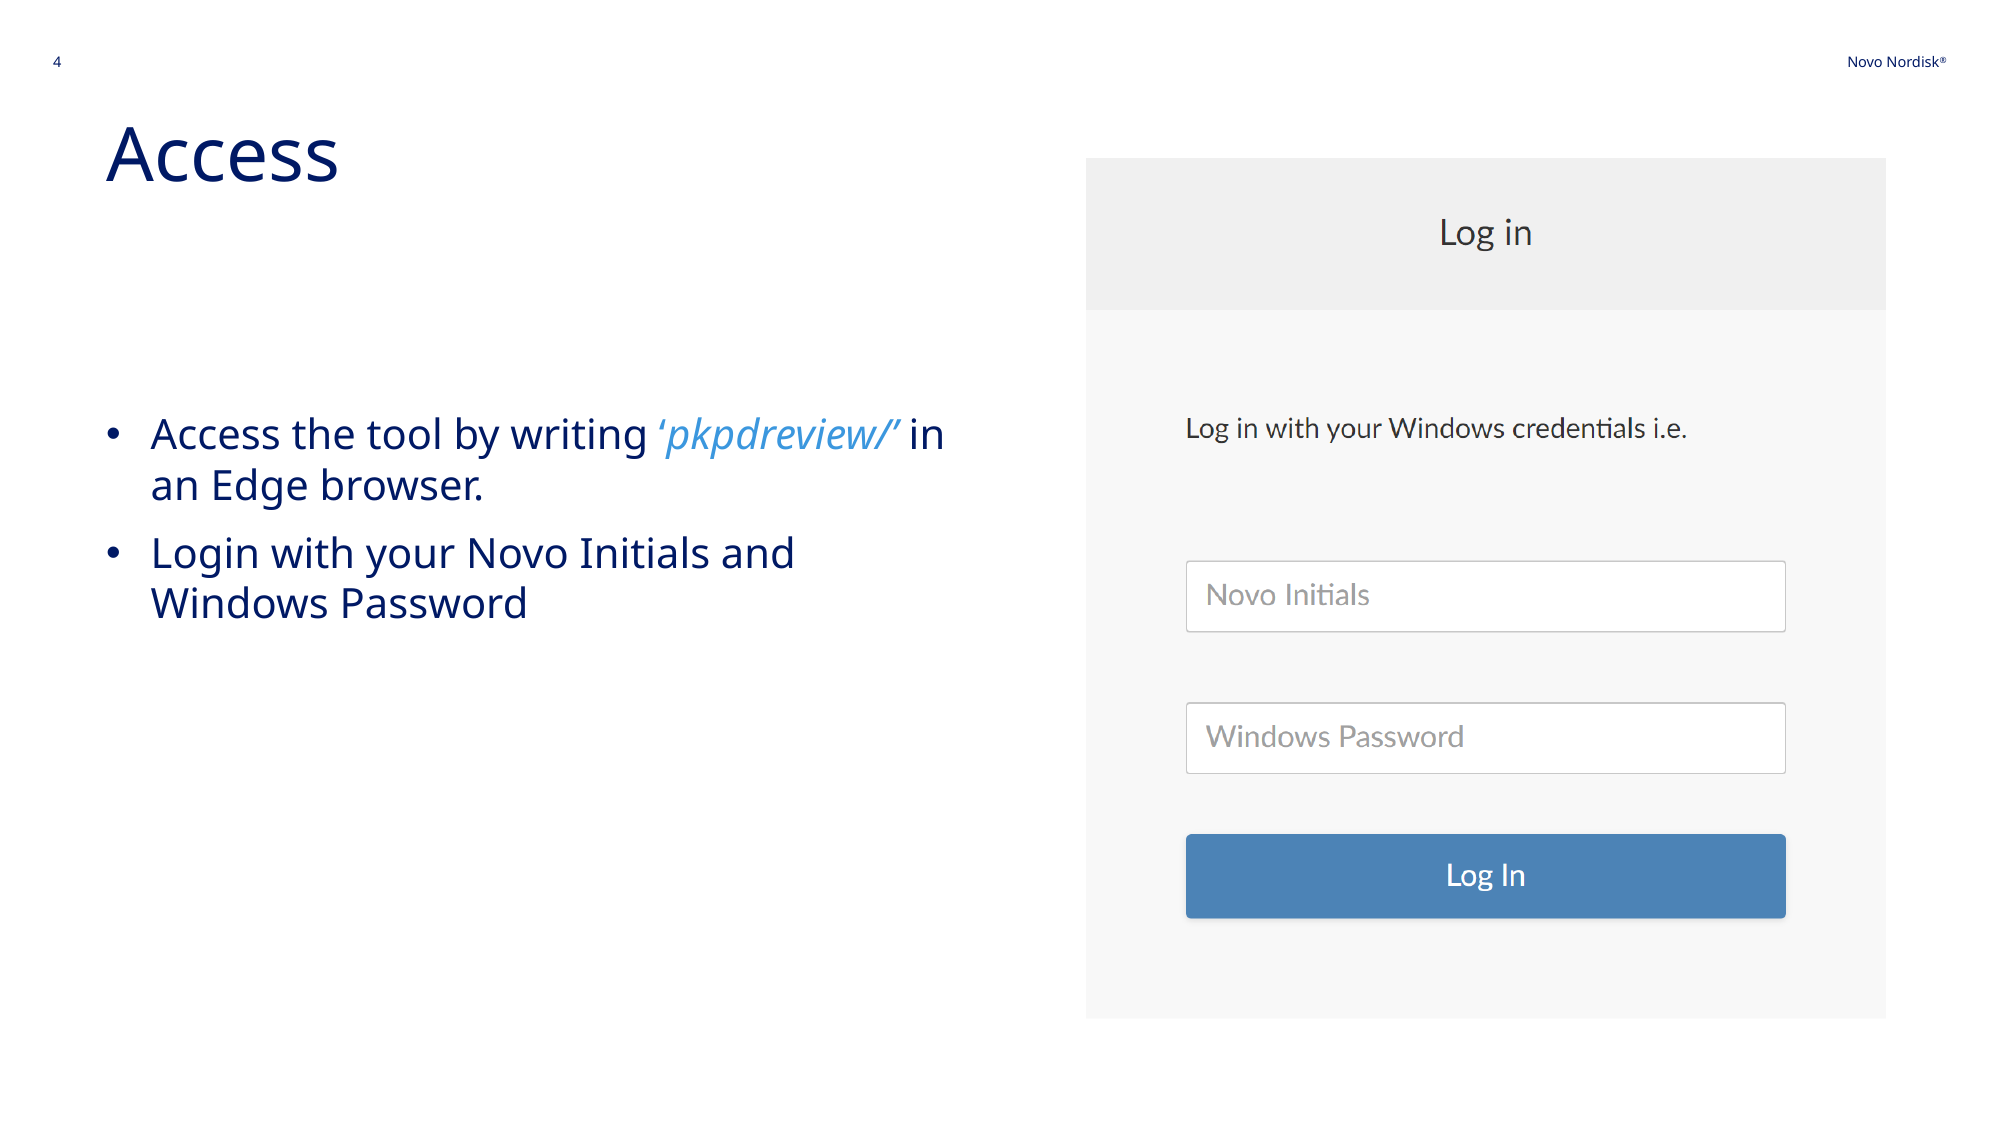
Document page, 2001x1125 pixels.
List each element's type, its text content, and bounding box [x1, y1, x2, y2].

slide_number 4 [53, 53, 107, 74]
list Access the tool by writing ‘pkpdreview/’ in an Edge browser. Login with your Novo Initials and Windows Password​ [106, 408, 974, 1018]
title Access [106, 106, 974, 378]
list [1086, 158, 1886, 1019]
